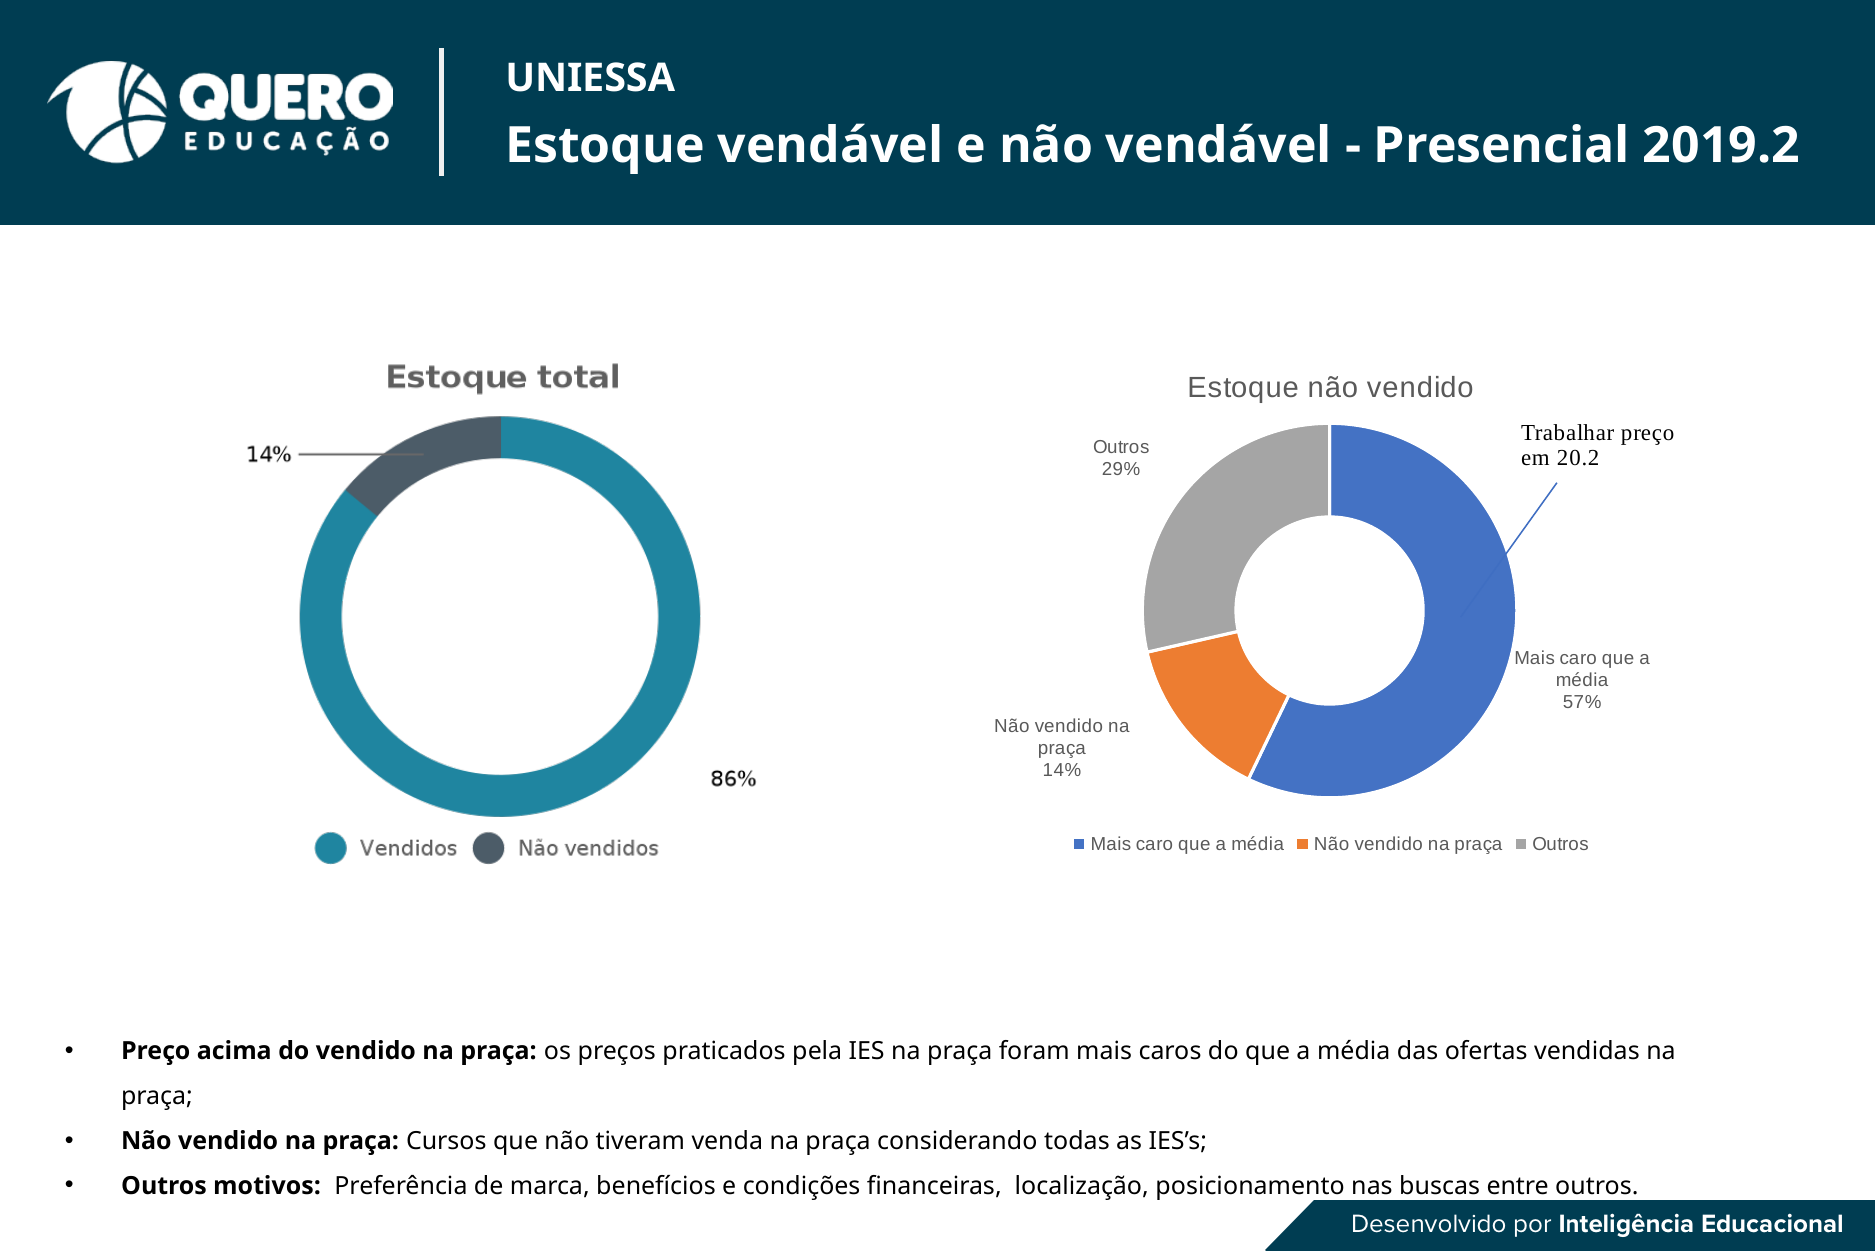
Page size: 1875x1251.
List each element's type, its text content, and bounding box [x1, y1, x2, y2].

picture [1106, 135, 1132, 161]
picture [1730, 127, 1754, 162]
picture [1568, 1220, 1577, 1231]
picture [718, 135, 744, 161]
picture [1683, 1220, 1692, 1231]
picture [1259, 135, 1285, 161]
picture [264, 131, 280, 150]
picture [779, 135, 804, 161]
picture [607, 63, 624, 91]
picture [1618, 1220, 1629, 1236]
picture [852, 124, 863, 131]
picture [1826, 1220, 1835, 1231]
picture [811, 125, 835, 162]
picture [1137, 135, 1161, 162]
picture [582, 135, 607, 162]
picture [1633, 1220, 1644, 1232]
picture [128, 120, 165, 157]
picture [1618, 125, 1625, 161]
picture [1397, 1223, 1408, 1229]
picture [1430, 135, 1454, 162]
picture [1573, 125, 1580, 131]
picture [613, 135, 637, 173]
picture [1810, 1220, 1821, 1231]
text_box Preço acima do vendido na praça: os preços praticados pela IES na praça foram mais caros do que a média das ofertas vendidas na praça; Não vendido na praça: Cursos que não tiveram venda na praça considerando todas as IES’s; Outros motivos: Preferência de marca, benefícios e condições financeiras, localização, posicionamento nas buscas entre outros. [49, 1012, 1763, 1207]
picture [1795, 1220, 1806, 1232]
picture [1718, 1215, 1729, 1232]
picture [275, 74, 305, 119]
picture [1648, 1220, 1658, 1231]
picture [510, 127, 530, 161]
picture [1347, 146, 1359, 151]
picture [1775, 1220, 1785, 1232]
picture [1320, 125, 1327, 161]
picture [871, 135, 897, 161]
picture [1580, 1217, 1587, 1232]
picture [1199, 125, 1223, 162]
picture [1546, 135, 1566, 162]
picture [536, 135, 555, 162]
picture [959, 135, 983, 162]
picture [1703, 1215, 1714, 1231]
picture [1514, 135, 1539, 161]
picture [1409, 135, 1426, 161]
picture [1733, 1220, 1744, 1232]
picture [1662, 1220, 1672, 1232]
picture [1573, 135, 1580, 161]
picture [678, 135, 702, 162]
picture [49, 61, 126, 150]
picture [628, 63, 645, 91]
picture [129, 93, 165, 117]
picture [1065, 135, 1090, 162]
picture [1231, 135, 1254, 162]
picture [1034, 135, 1057, 162]
picture [1590, 1220, 1601, 1232]
picture [370, 131, 388, 150]
picture [1371, 1223, 1382, 1228]
picture [1240, 124, 1251, 131]
picture [569, 63, 581, 90]
picture [345, 73, 392, 121]
picture [586, 63, 601, 90]
picture [1168, 135, 1193, 161]
picture [208, 285, 792, 869]
picture [1587, 135, 1610, 162]
picture [649, 63, 674, 90]
picture [1645, 126, 1668, 161]
picture [1673, 126, 1697, 162]
picture [138, 74, 166, 107]
picture [932, 125, 939, 161]
picture [1762, 1220, 1771, 1231]
picture [344, 127, 359, 150]
picture [124, 64, 143, 105]
picture [843, 135, 866, 162]
picture [1265, 1200, 1312, 1248]
picture [539, 63, 563, 90]
picture [308, 74, 345, 119]
picture [209, 132, 225, 150]
picture [1748, 1220, 1757, 1232]
picture [185, 132, 197, 150]
picture [180, 73, 271, 121]
picture [1003, 135, 1028, 161]
picture [1484, 135, 1508, 162]
chart [937, 344, 1726, 862]
picture [509, 63, 531, 91]
picture [1704, 127, 1720, 161]
picture [1774, 126, 1797, 161]
picture [1378, 127, 1402, 161]
picture [1290, 135, 1314, 162]
picture [560, 129, 578, 162]
picture [237, 132, 252, 150]
picture [749, 135, 773, 162]
picture [89, 125, 133, 163]
picture [646, 135, 670, 162]
picture [1760, 155, 1768, 162]
picture [290, 132, 306, 150]
picture [317, 131, 332, 155]
picture [1354, 1215, 1360, 1231]
picture [1037, 125, 1055, 131]
picture [901, 135, 925, 162]
picture [1459, 135, 1478, 162]
